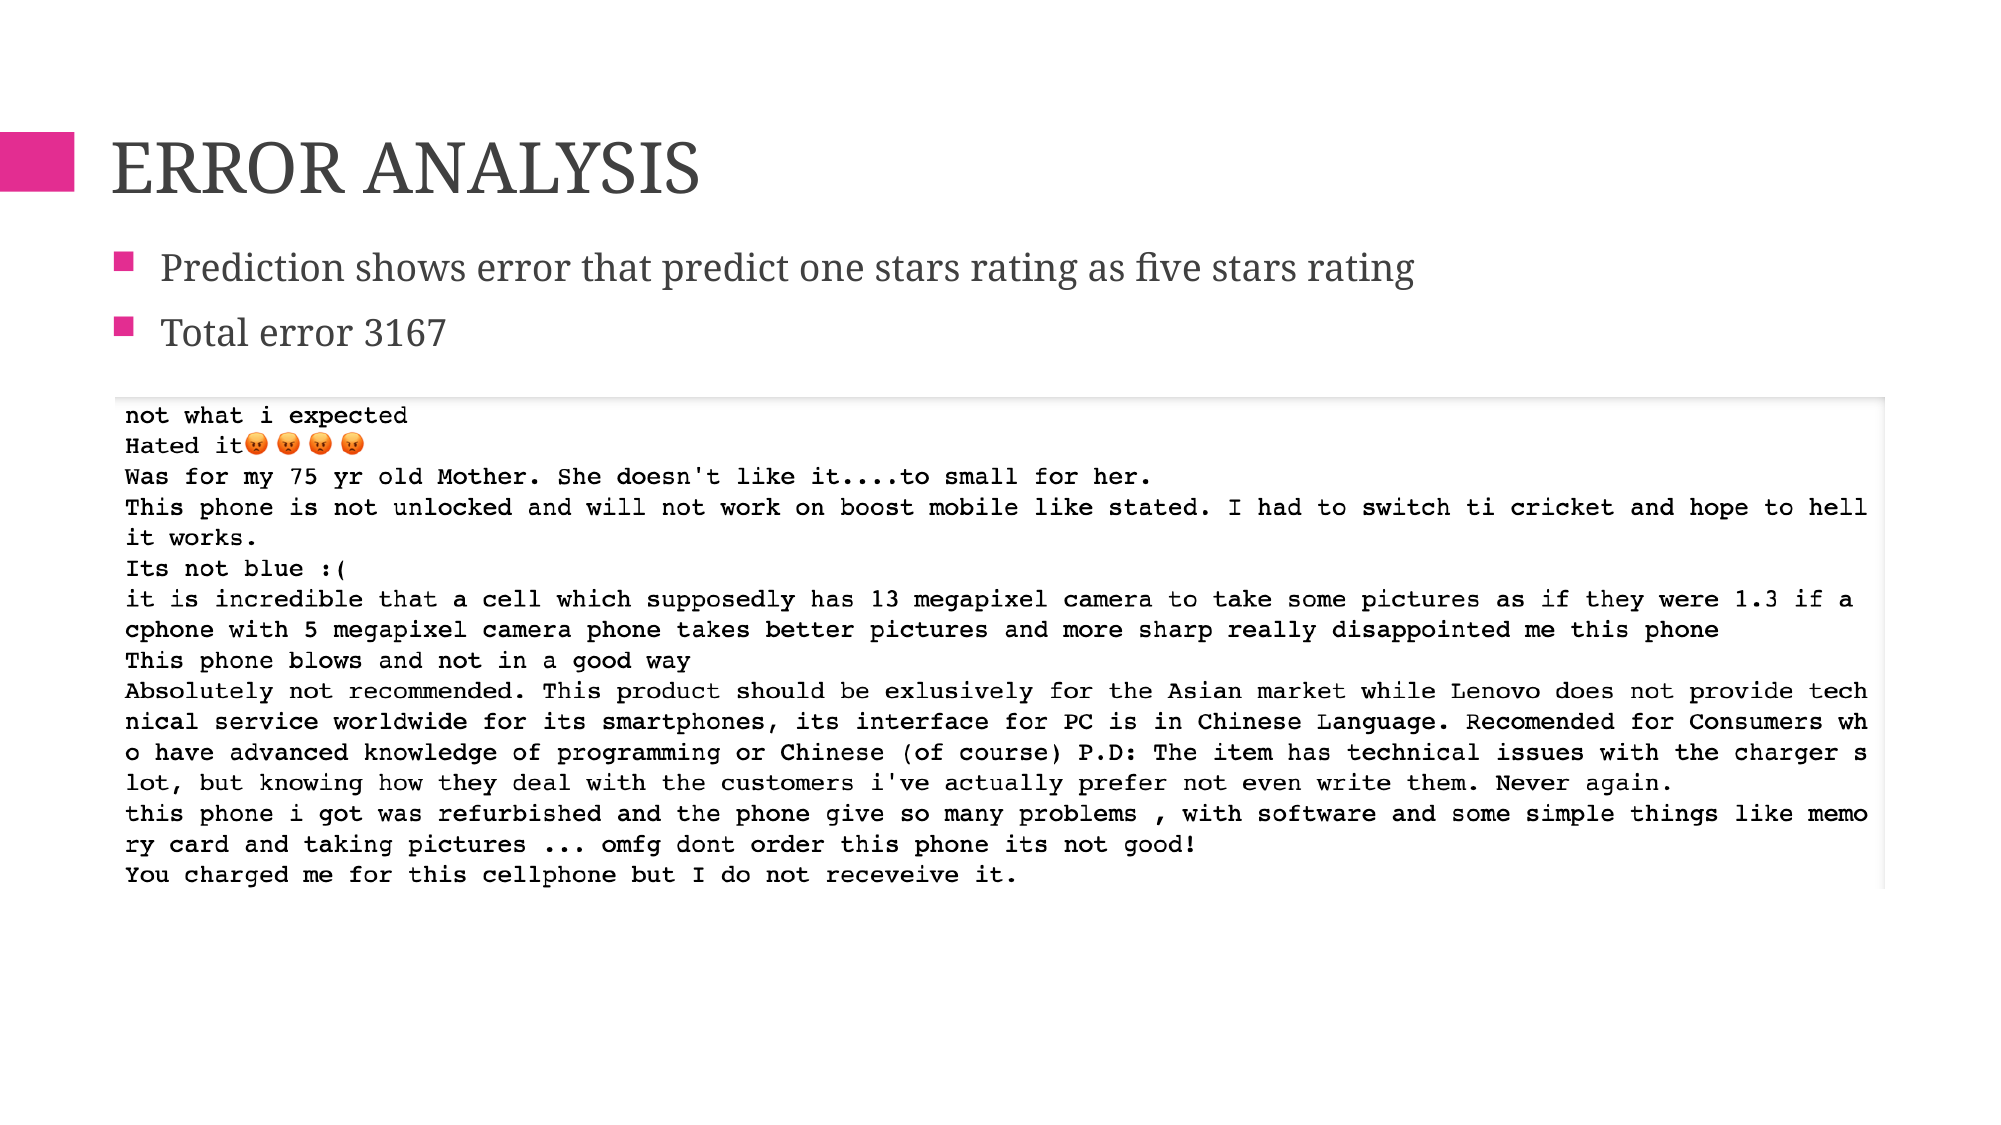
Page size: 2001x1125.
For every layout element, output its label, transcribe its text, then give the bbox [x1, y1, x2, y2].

list Prediction shows error that predict one stars rating as five stars rating Total error 3167 [95, 237, 1905, 972]
picture [114, 396, 1885, 889]
title Error ANalysis [95, 115, 1905, 237]
